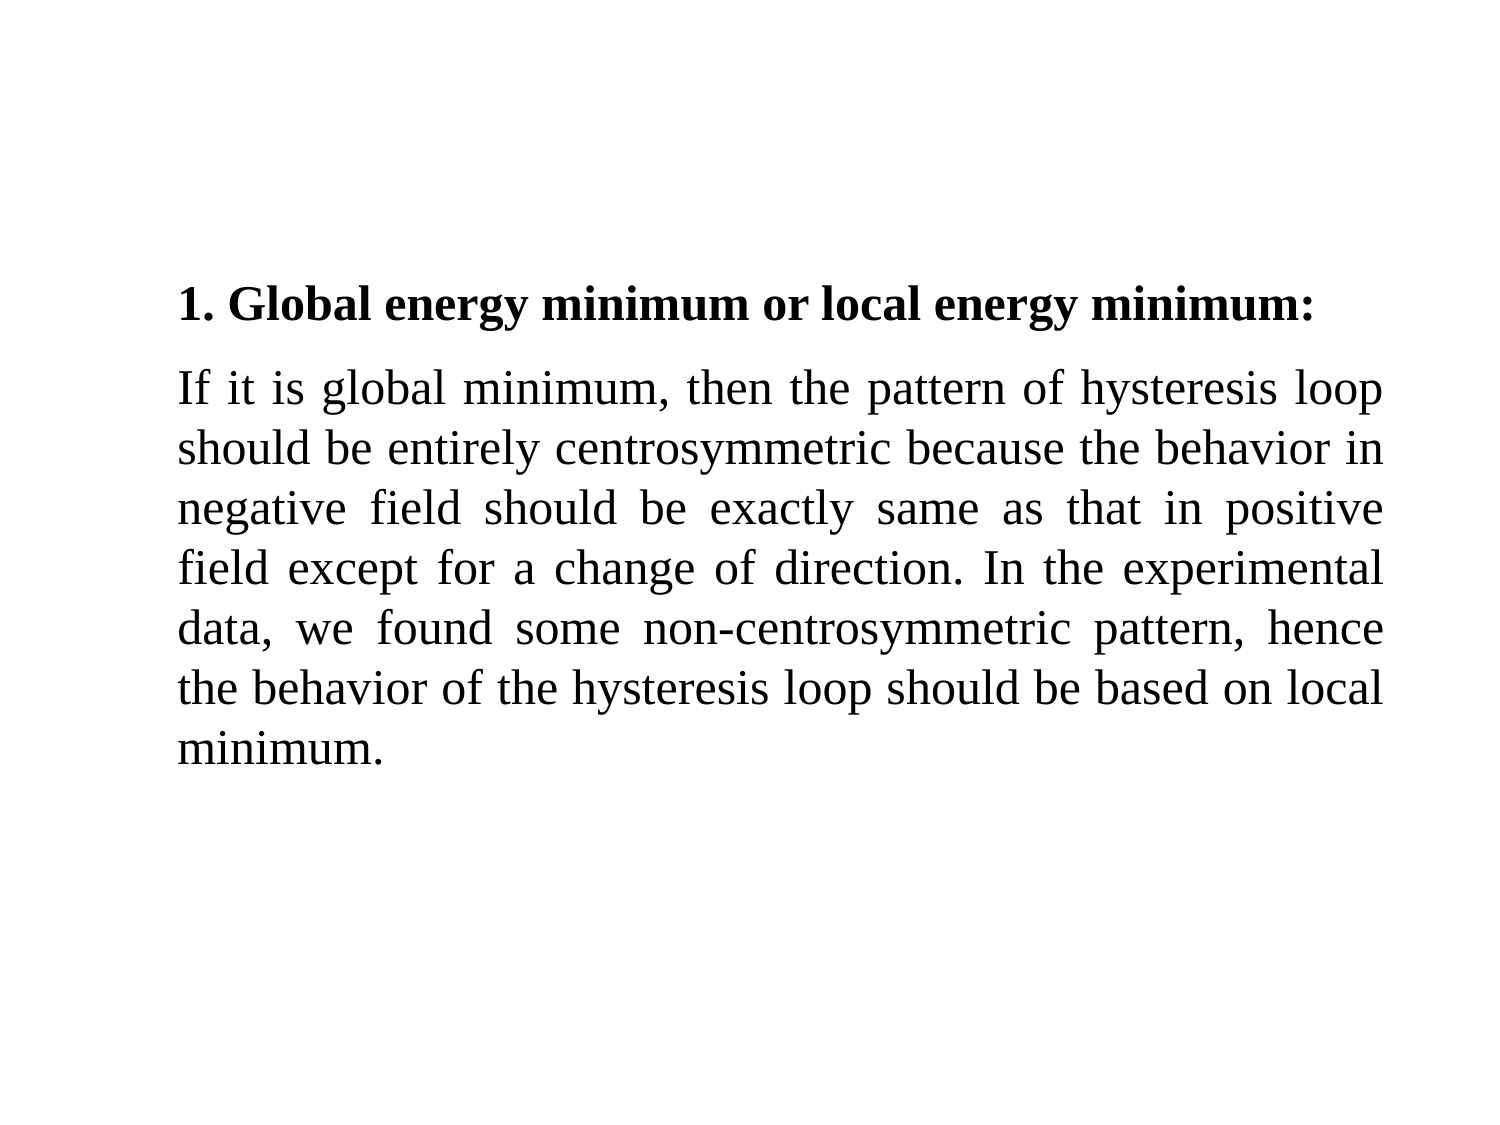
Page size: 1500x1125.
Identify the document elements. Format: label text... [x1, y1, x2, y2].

text_box 1. Global energy minimum or local energy minimum: If it is global minimum, then the pattern of hysteresis loop should be entirely centrosymmetric because the behavior in negative field should be exactly same as that in positive field except for a change of direction. In the experimental data, we found some non-centrosymmetric pattern, hence the behavior of the hysteresis loop should be based on local minimum. [162, 262, 1400, 783]
